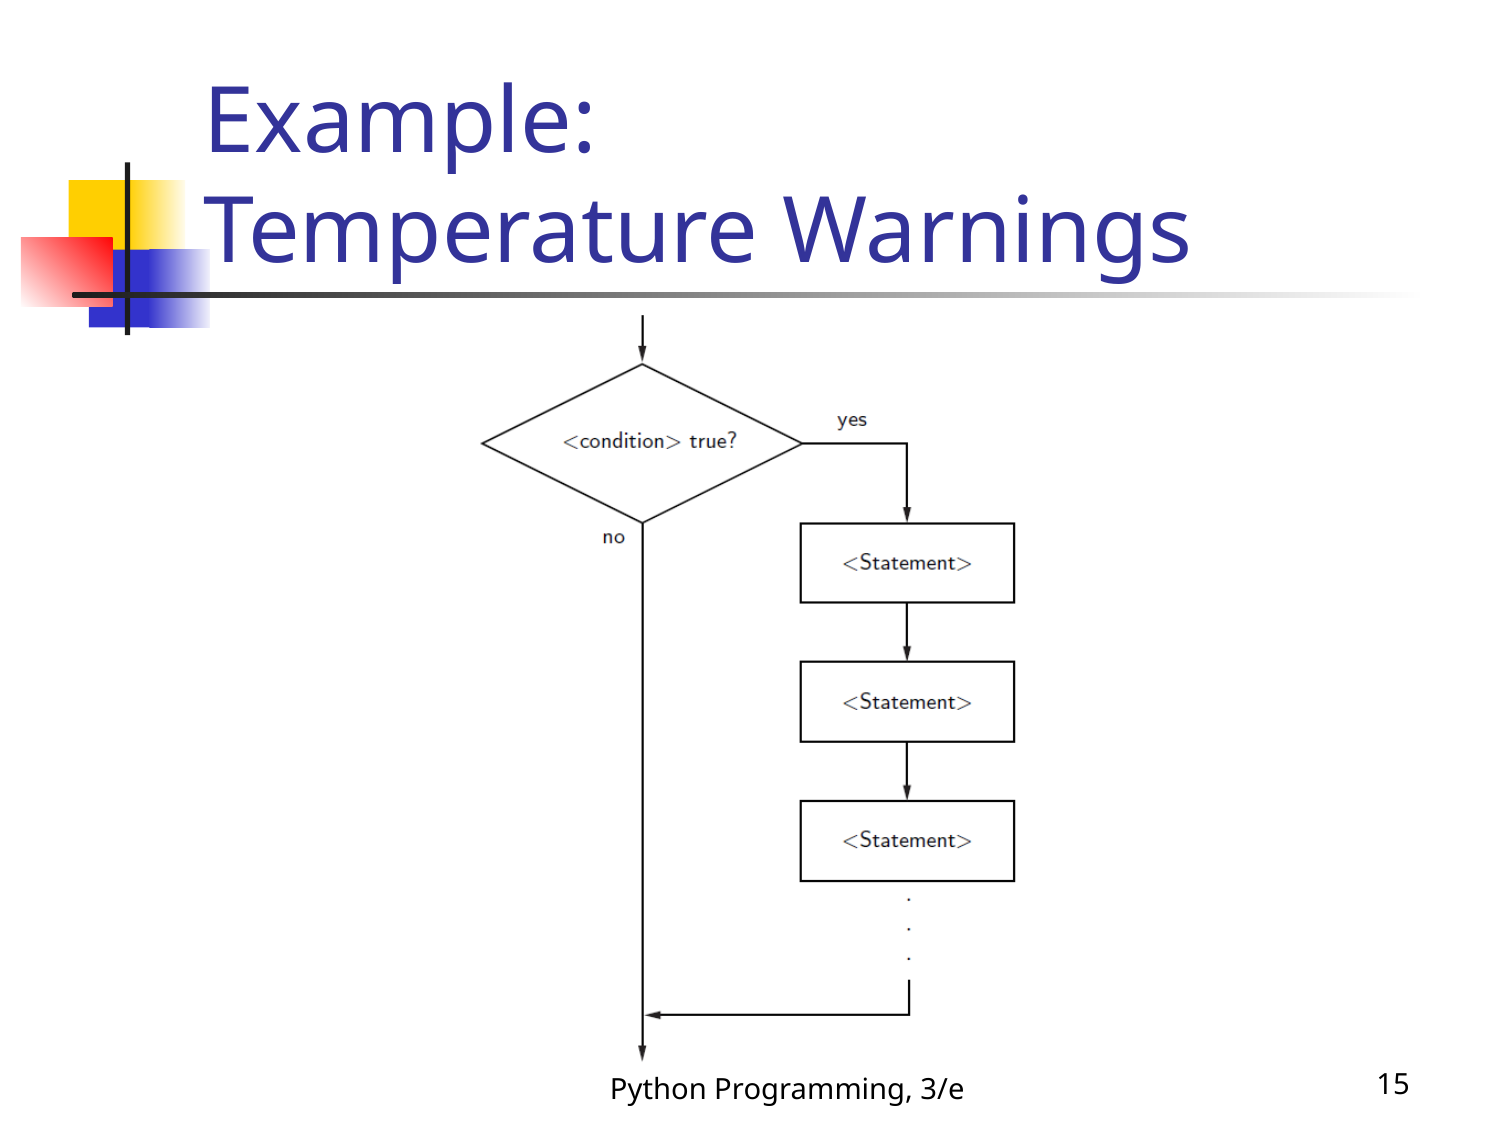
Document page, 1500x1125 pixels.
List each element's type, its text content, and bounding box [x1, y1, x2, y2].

picture [478, 313, 1022, 1073]
title Example: Temperature Warnings [188, 101, 1468, 289]
slide_number 15 [1112, 1037, 1426, 1113]
footer Python Programming, 3/e [549, 1076, 1026, 1113]
